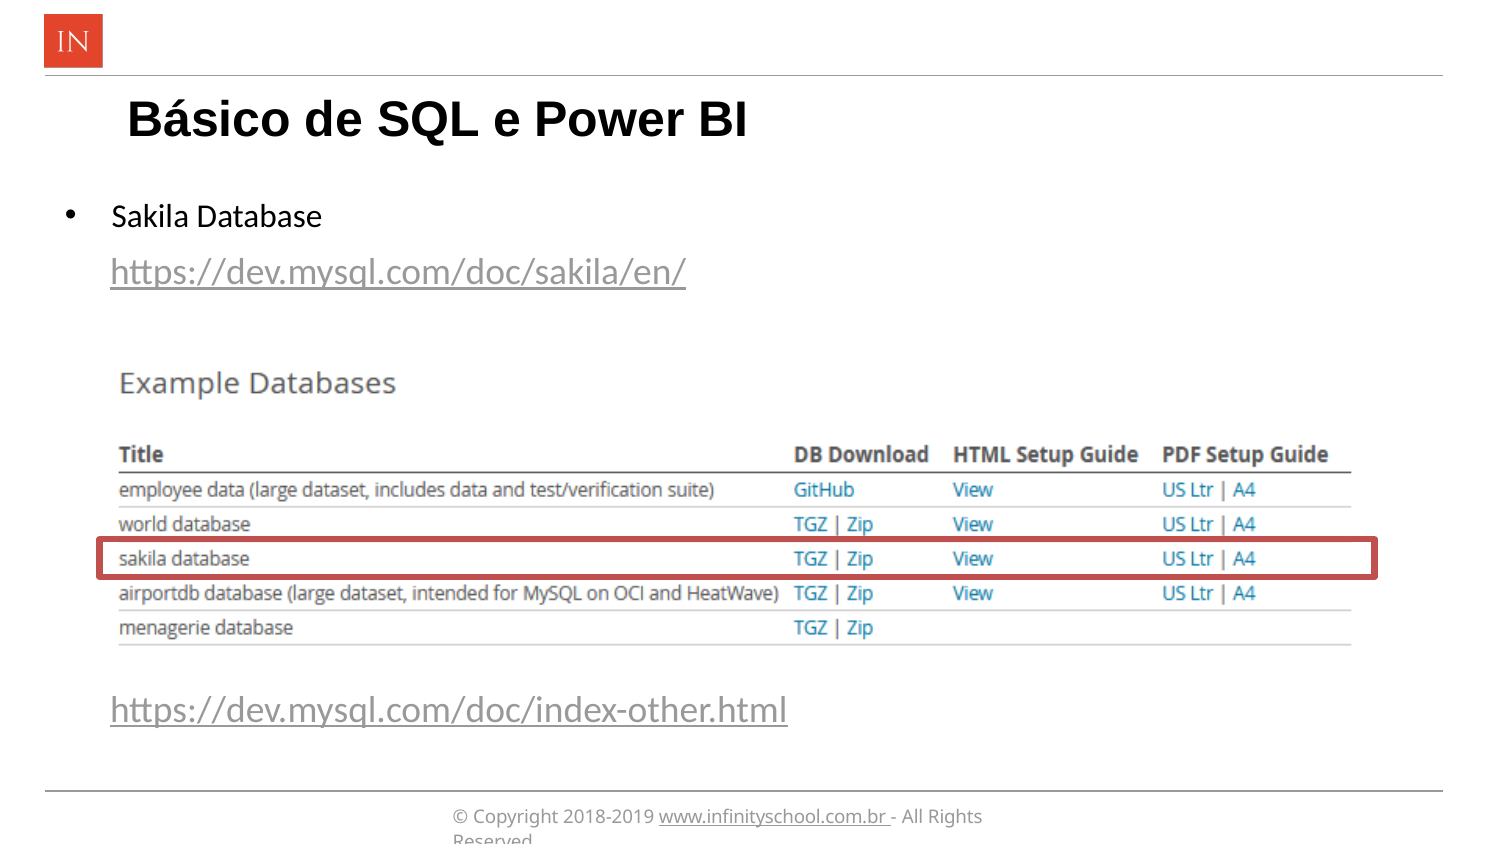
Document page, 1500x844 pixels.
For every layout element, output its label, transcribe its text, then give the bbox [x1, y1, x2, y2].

text_box Básico de SQL e Power BI [112, 79, 1125, 154]
text_box © Copyright 2018-2019 www.infinityschool.com.br - All Rights Reserved [450, 804, 1049, 844]
text_box https://dev.mysql.com/doc/index-other.html [95, 683, 846, 738]
text_box https://dev.mysql.com/doc/sakila/en/ [95, 239, 846, 300]
picture [69, 344, 1400, 674]
picture [44, 14, 109, 75]
text_box Sakila Database [49, 184, 1400, 242]
